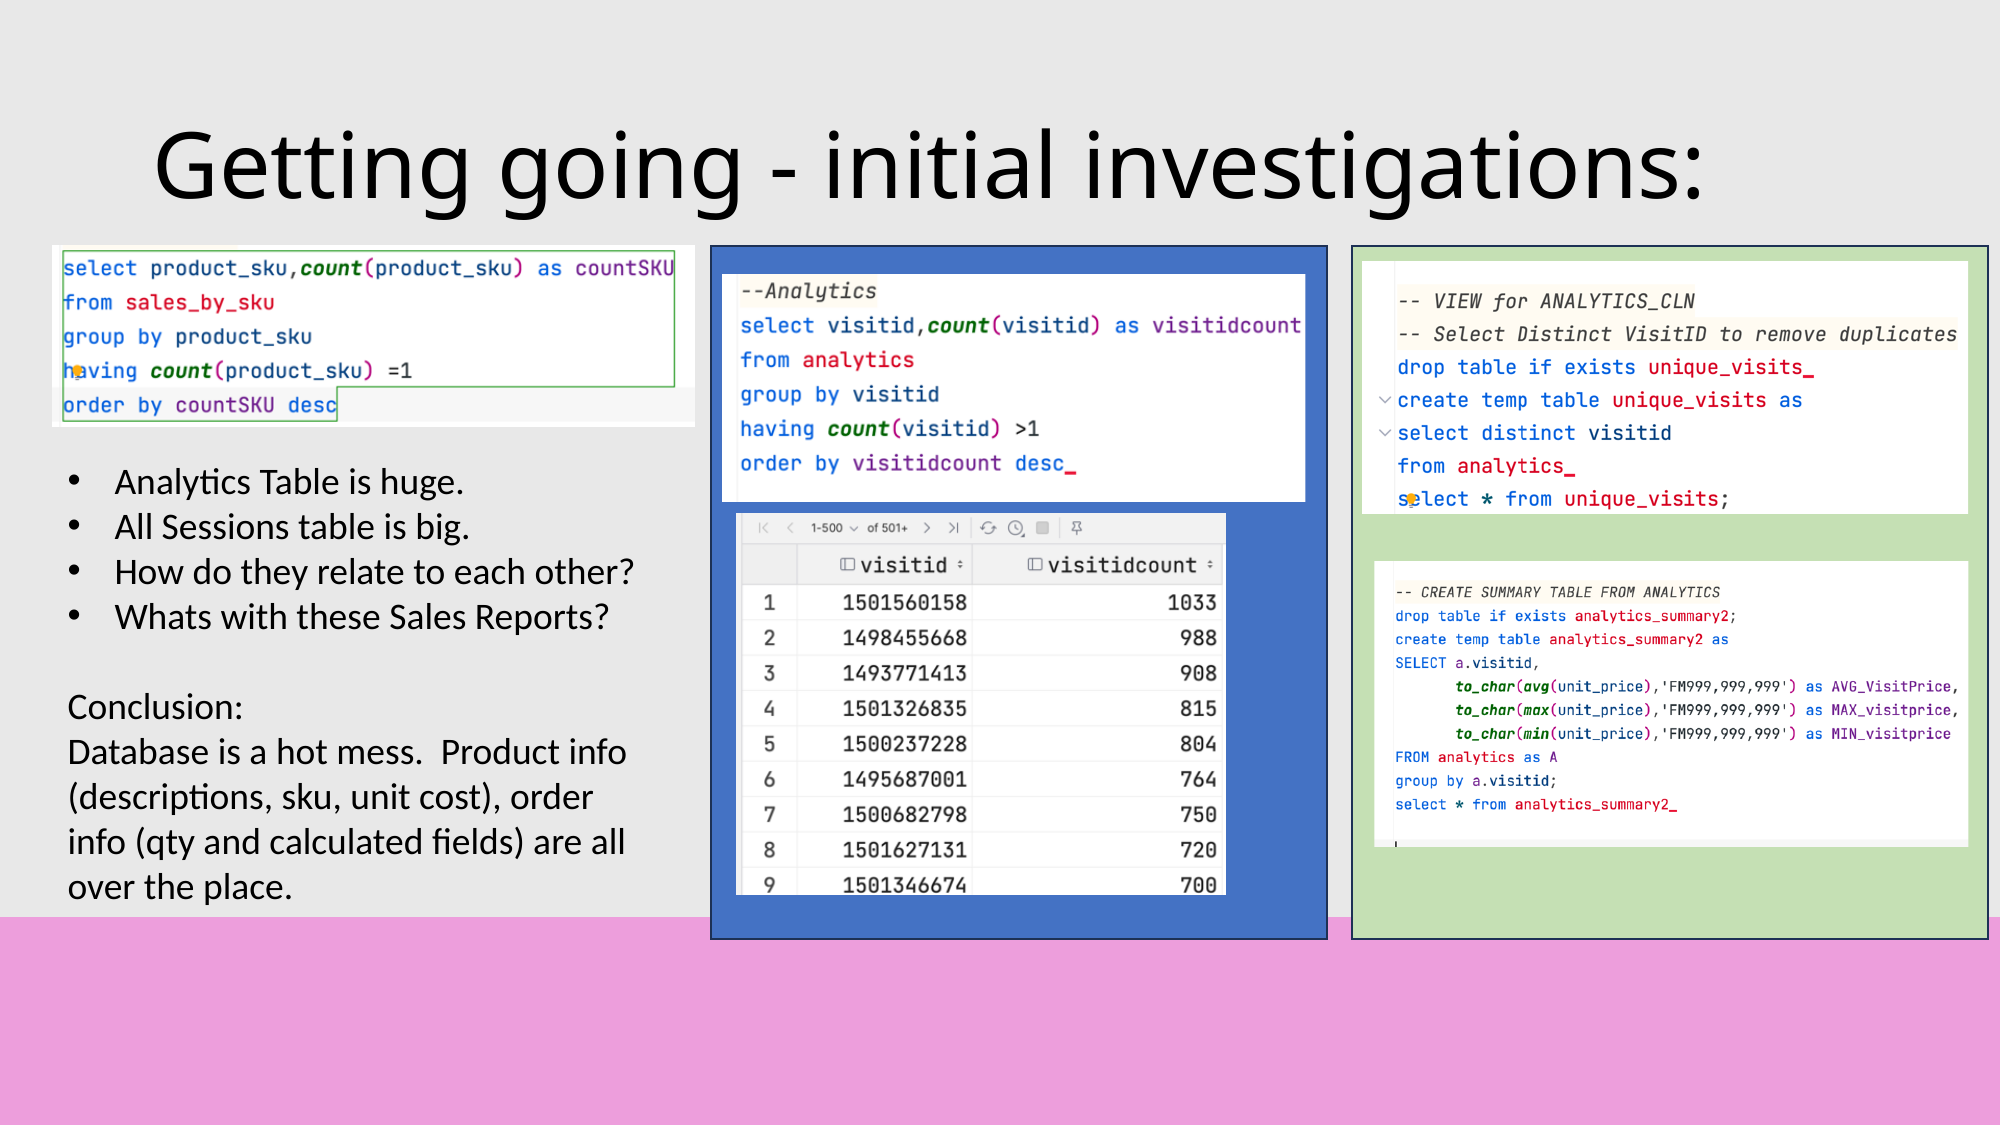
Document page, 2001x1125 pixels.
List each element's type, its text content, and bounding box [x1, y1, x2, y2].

picture [52, 245, 695, 428]
text_box Analytics Table is huge. All Sessions table is big. How do they relate to each other? Whats with these Sales Reports? Conclusion: Database is a hot mess. Product info (descriptions, sku, unit cost), order info (qty and calculated fields) are all over the place. [52, 449, 668, 915]
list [736, 513, 1226, 895]
title Getting going - initial investigations: [137, 59, 1863, 278]
picture [722, 274, 1306, 502]
text_box [710, 278, 1328, 940]
text_box [1351, 245, 1989, 940]
picture [1362, 261, 1969, 514]
picture [1374, 561, 1969, 847]
